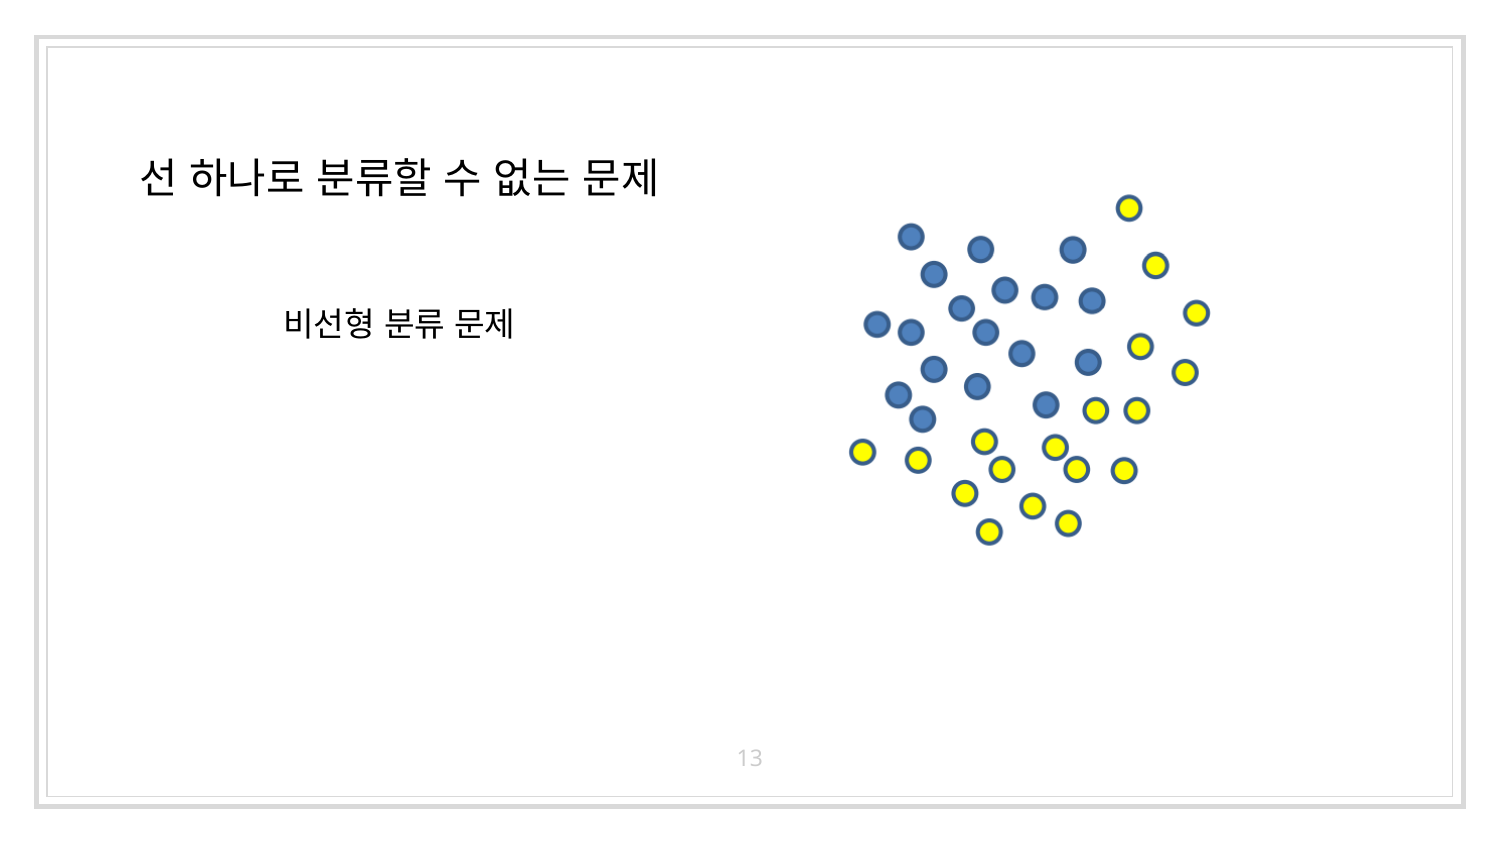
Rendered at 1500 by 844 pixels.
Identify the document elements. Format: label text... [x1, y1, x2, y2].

slide_number 13 [705, 725, 795, 790]
text_box 비선형 분류 문제 [48, 248, 750, 358]
picture [810, 162, 1237, 583]
title 선 하나로 분류할 수 없는 문제 [49, 108, 750, 218]
